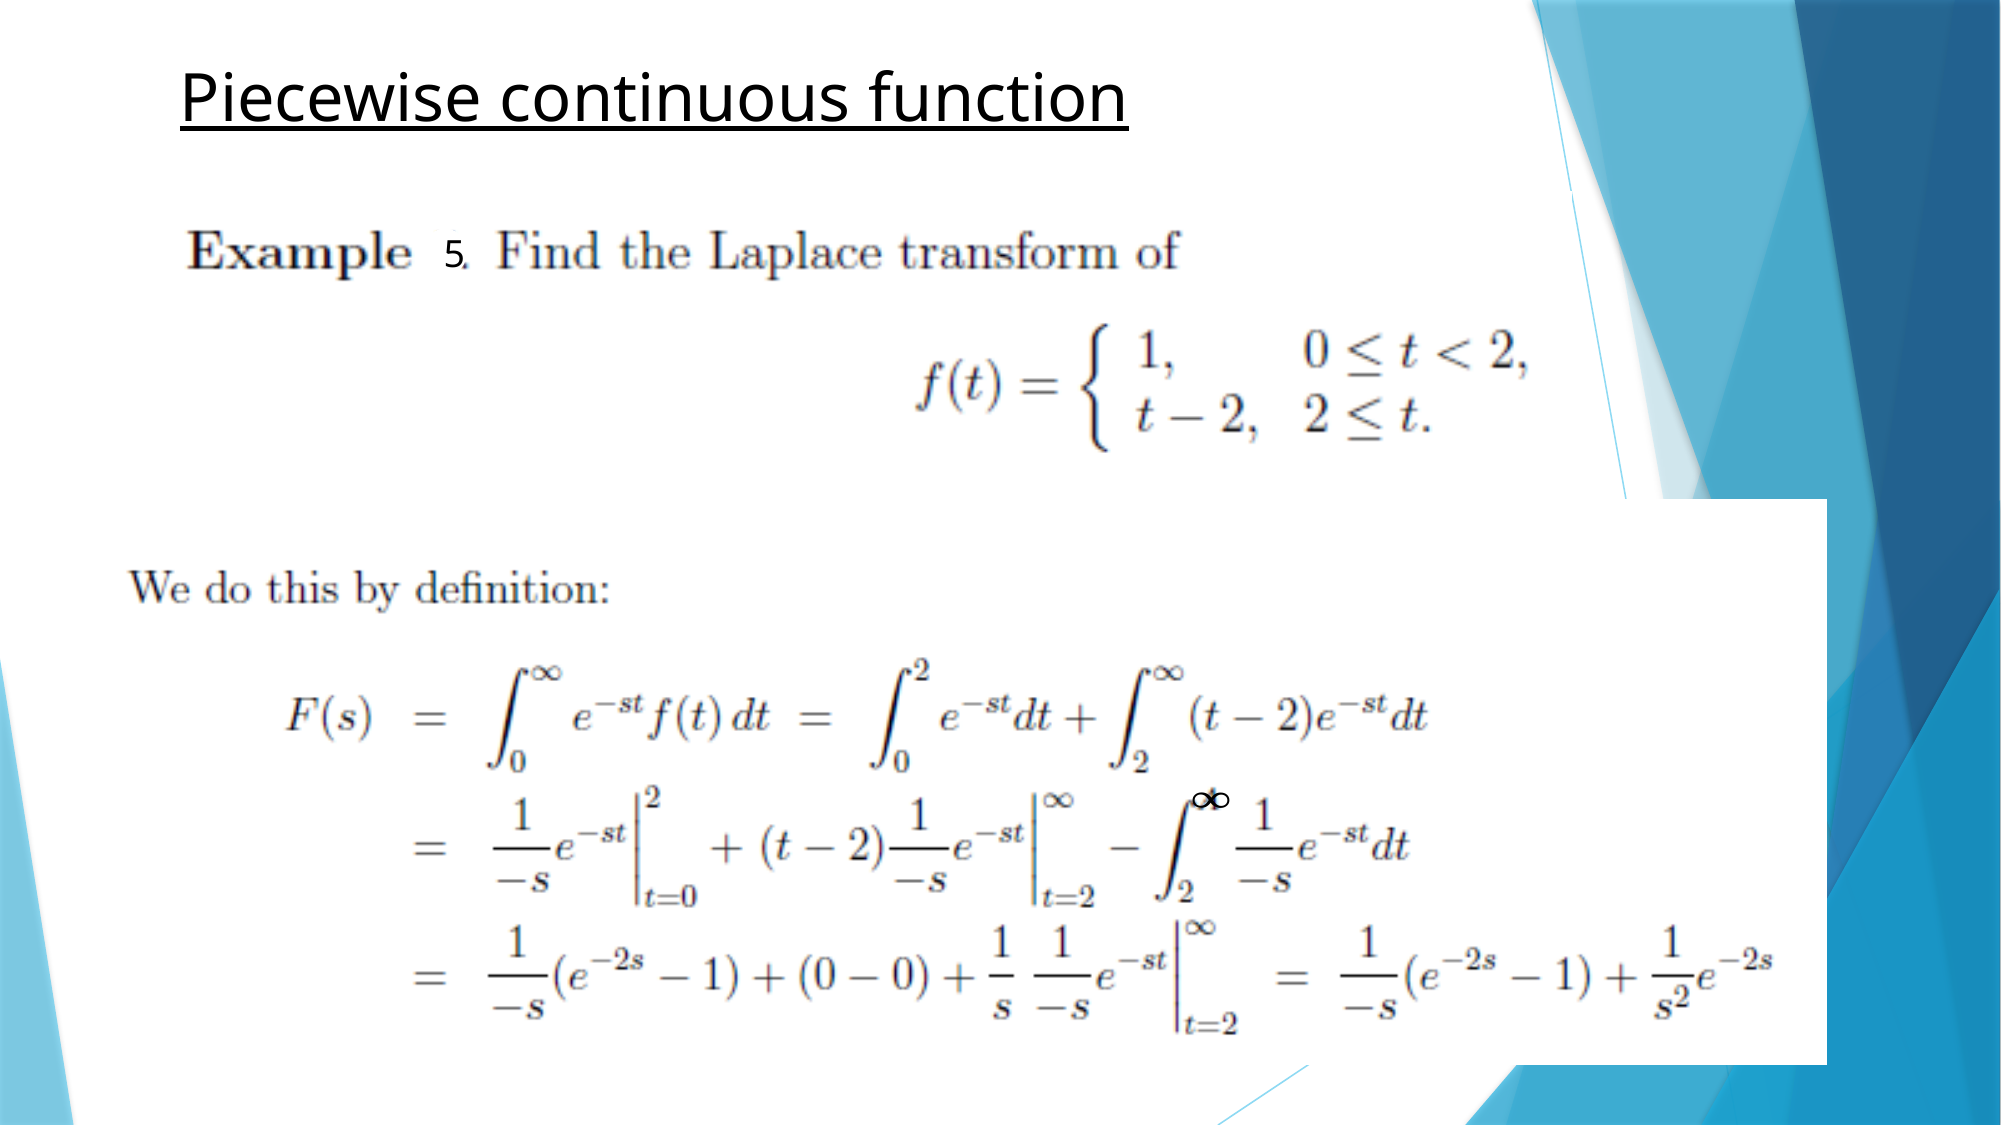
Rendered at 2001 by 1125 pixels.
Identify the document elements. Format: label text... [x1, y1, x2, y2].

text_box Piecewise continuous function [165, 47, 1153, 143]
picture [182, 191, 1572, 483]
picture [119, 498, 1828, 1066]
